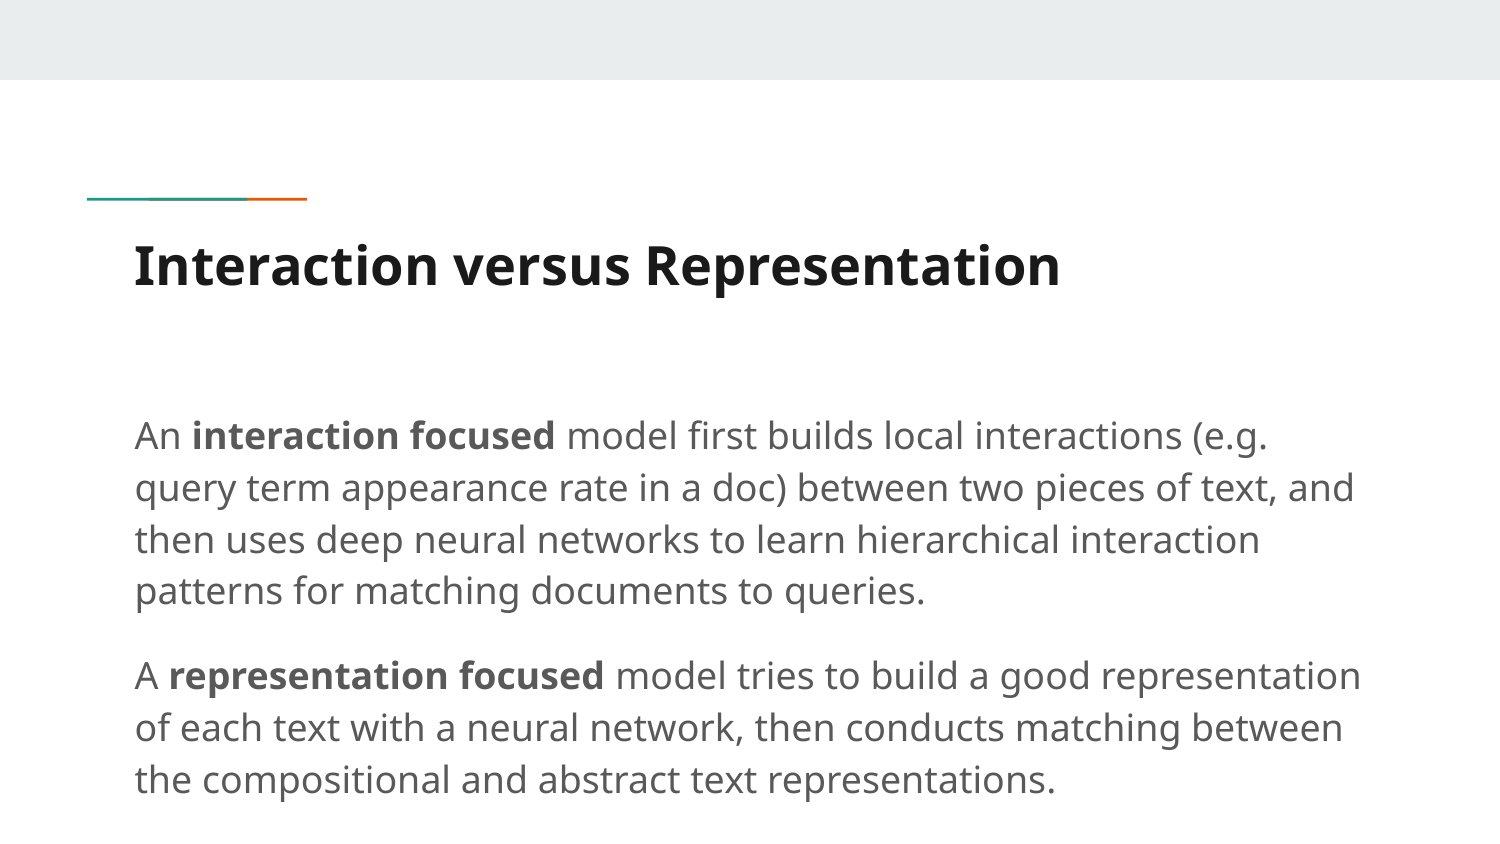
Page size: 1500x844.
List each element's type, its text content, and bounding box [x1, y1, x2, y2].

title Interaction versus Representation [119, 216, 1381, 305]
list An interaction focused model first builds local interactions (e.g. query term appearance rate in a doc) between two pieces of text, and then uses deep neural networks to learn hierarchical interaction patterns for matching documents to queries. A representation focused model tries to build a good representation of each text with a neural network, then conducts matching between the compositional and abstract text representations. [119, 390, 1381, 762]
